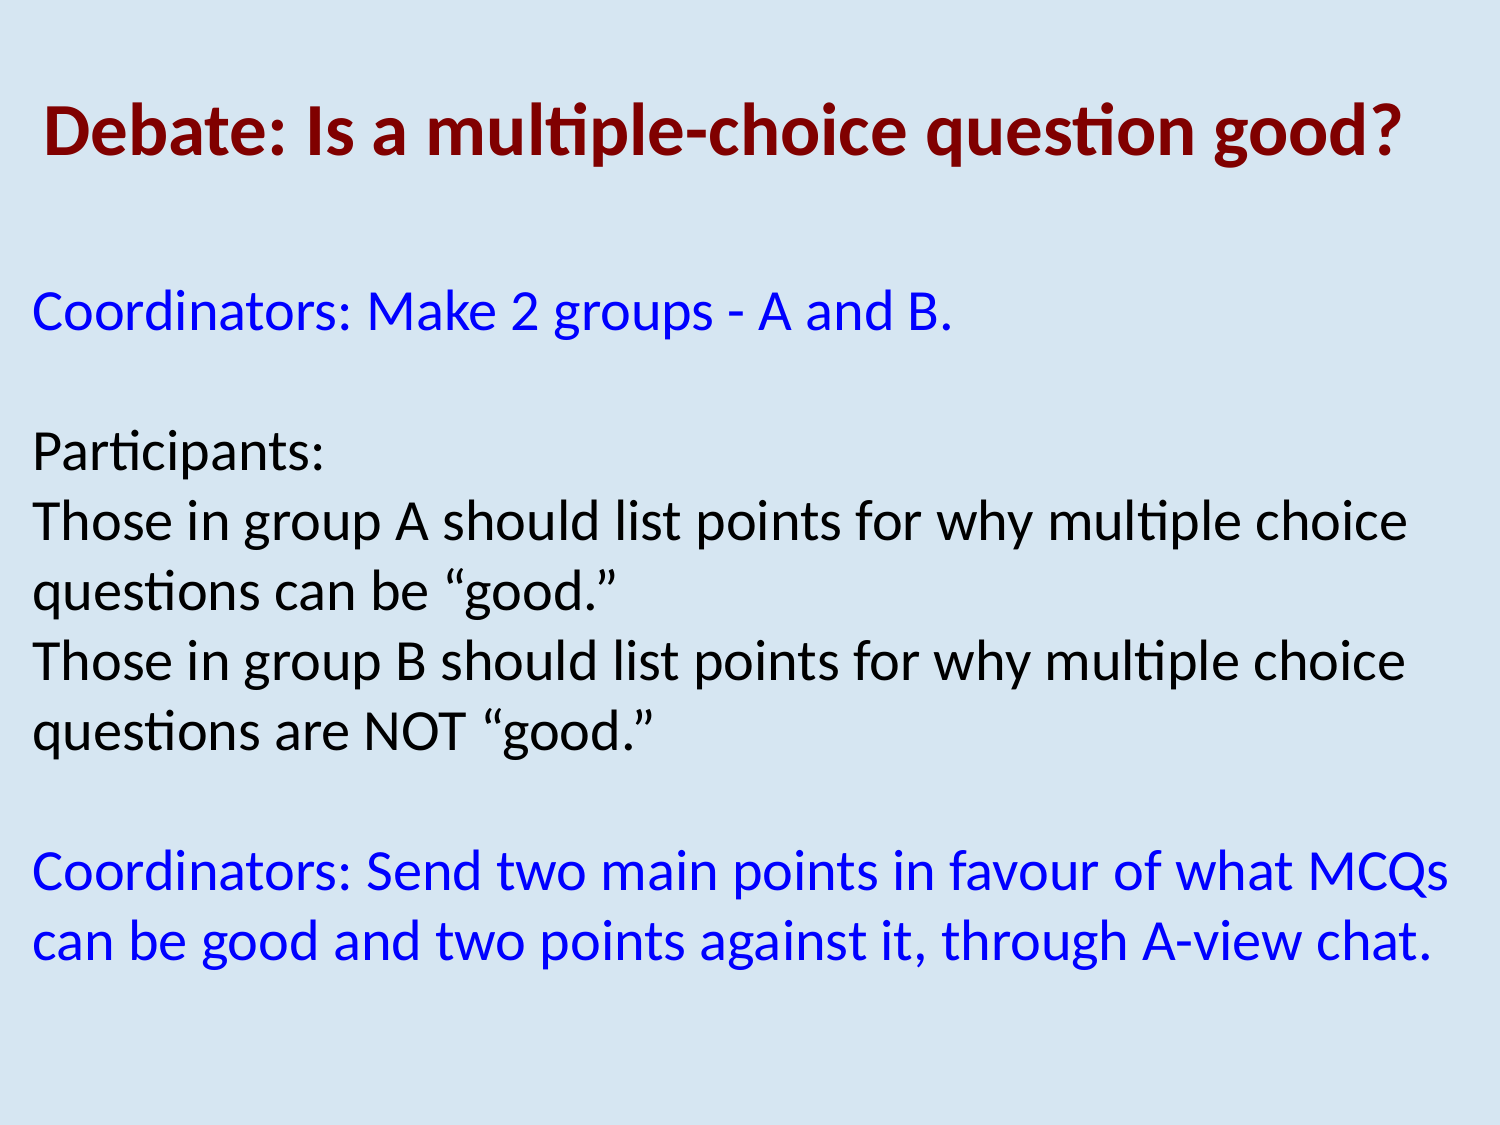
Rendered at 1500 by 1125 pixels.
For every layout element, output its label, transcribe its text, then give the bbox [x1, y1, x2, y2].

title Debate: Is a multiple-choice question good? [17, 56, 1449, 186]
list Coordinators: Make 2 groups - A and B. Participants: Those in group A should list points for why multiple choice questions can be “good.” Those in group B should list points for why multiple choice questions are NOT “good.” Coordinators: Send two main points in favour of what MCQs can be good and two points against it, through A-view chat. [17, 257, 1477, 987]
